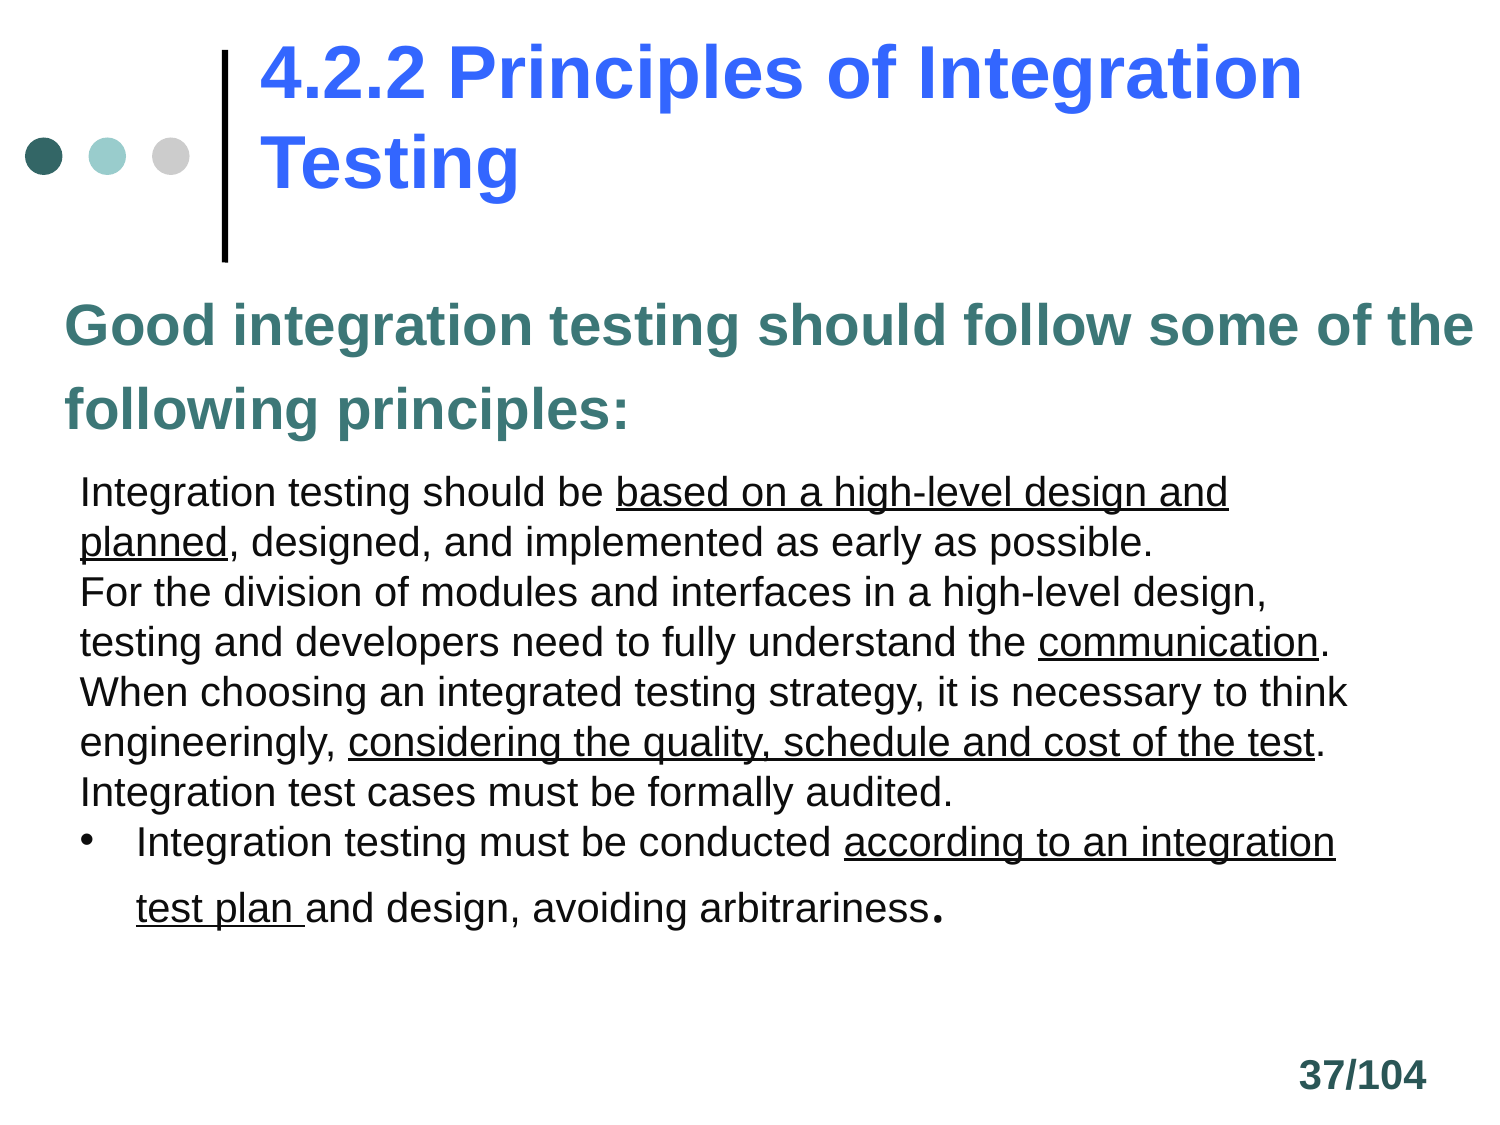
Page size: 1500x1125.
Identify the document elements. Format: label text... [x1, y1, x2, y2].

title 4.2.2 Principles of Integration Testing [245, 83, 1464, 251]
text_box 37/104 [1283, 1040, 1484, 1116]
text_box Integration testing should be based on a high-level design and planned, designed, and implemented as early as possible. For the division of modules and interfaces in a high-level design, testing and developers need to fully understand the communication. When choosing an integrated testing strategy, it is necessary to think engineeringly, considering the quality, schedule and cost of the test. Integration test cases must be formally audited. Integration testing must be conducted according to an integration test plan and design, avoiding arbitrariness. [64, 456, 1389, 942]
text_box Good integration testing should follow some of the following principles: [64, 273, 1484, 441]
